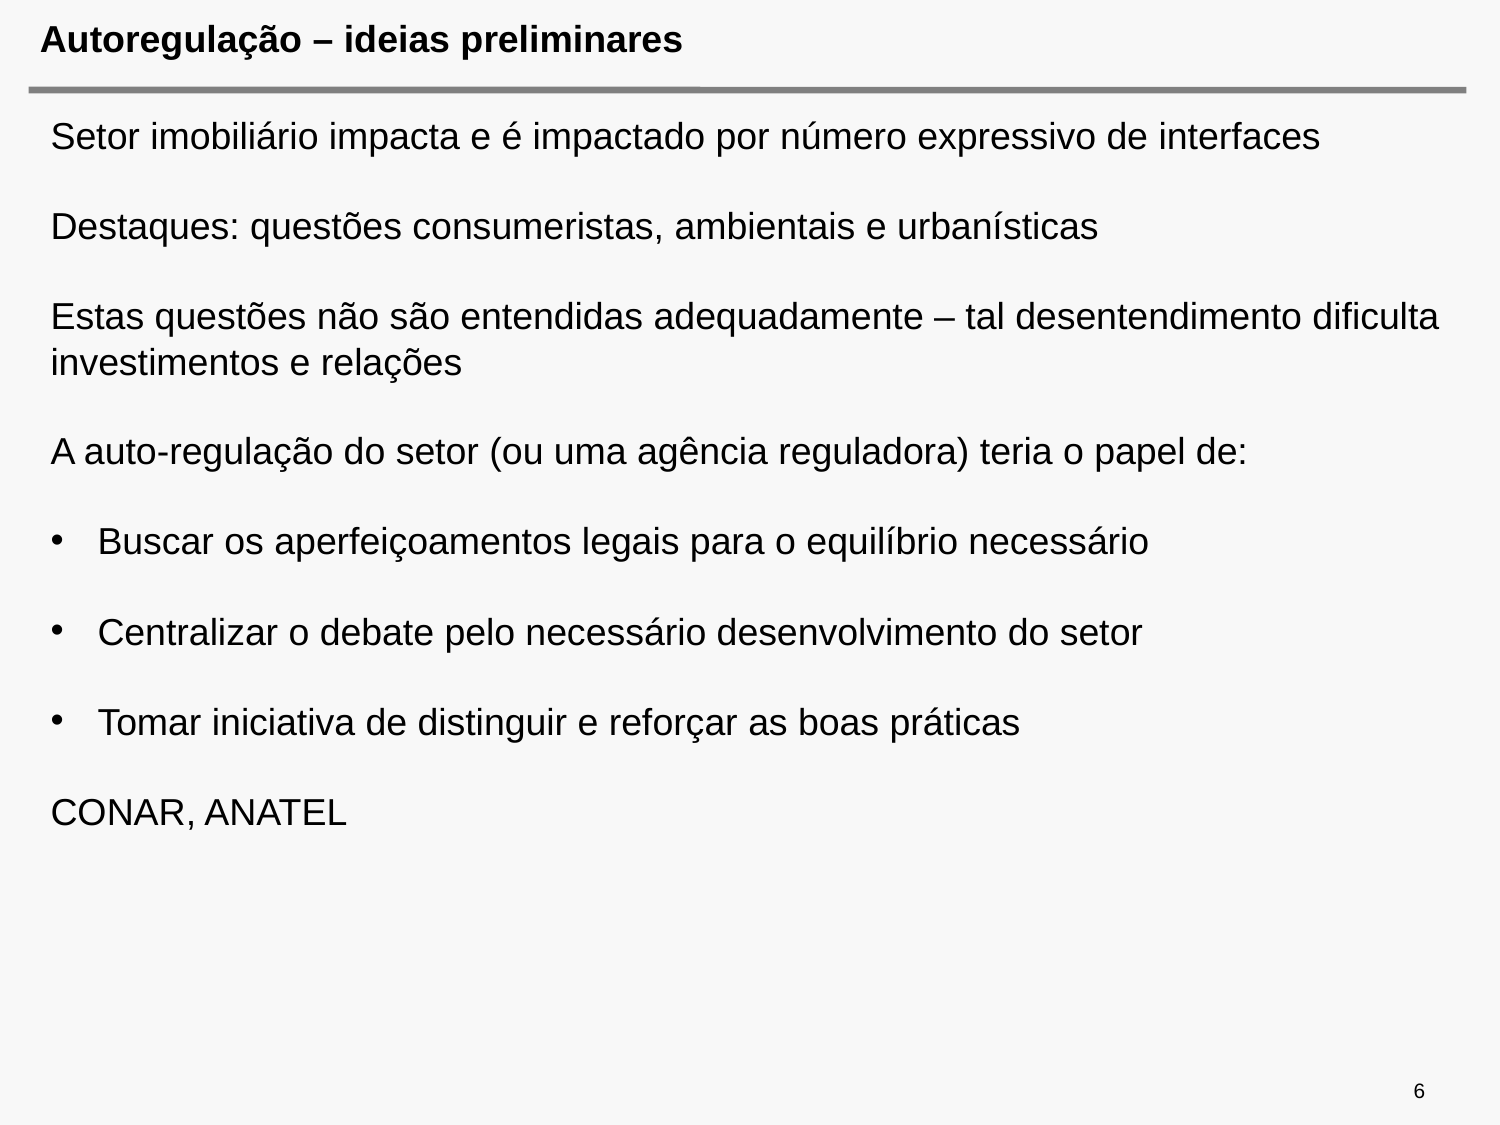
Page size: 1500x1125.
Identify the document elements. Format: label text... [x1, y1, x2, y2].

text_box Setor imobiliário impacta e é impactado por número expressivo de interfaces Destaques: questões consumeristas, ambientais e urbanísticas Estas questões não são entendidas adequadamente – tal desentendimento dificulta investimentos e relações A auto-regulação do setor (ou uma agência reguladora) teria o papel de: Buscar os aperfeiçoamentos legais para o equilíbrio necessário Centralizar o debate pelo necessário desenvolvimento do setor Tomar iniciativa de distinguir e reforçar as boas práticas CONAR, ANATEL [40, 107, 1455, 928]
title Autoregulação – ideias preliminares [39, 19, 1254, 62]
text_box 6 [1074, 1077, 1425, 1103]
